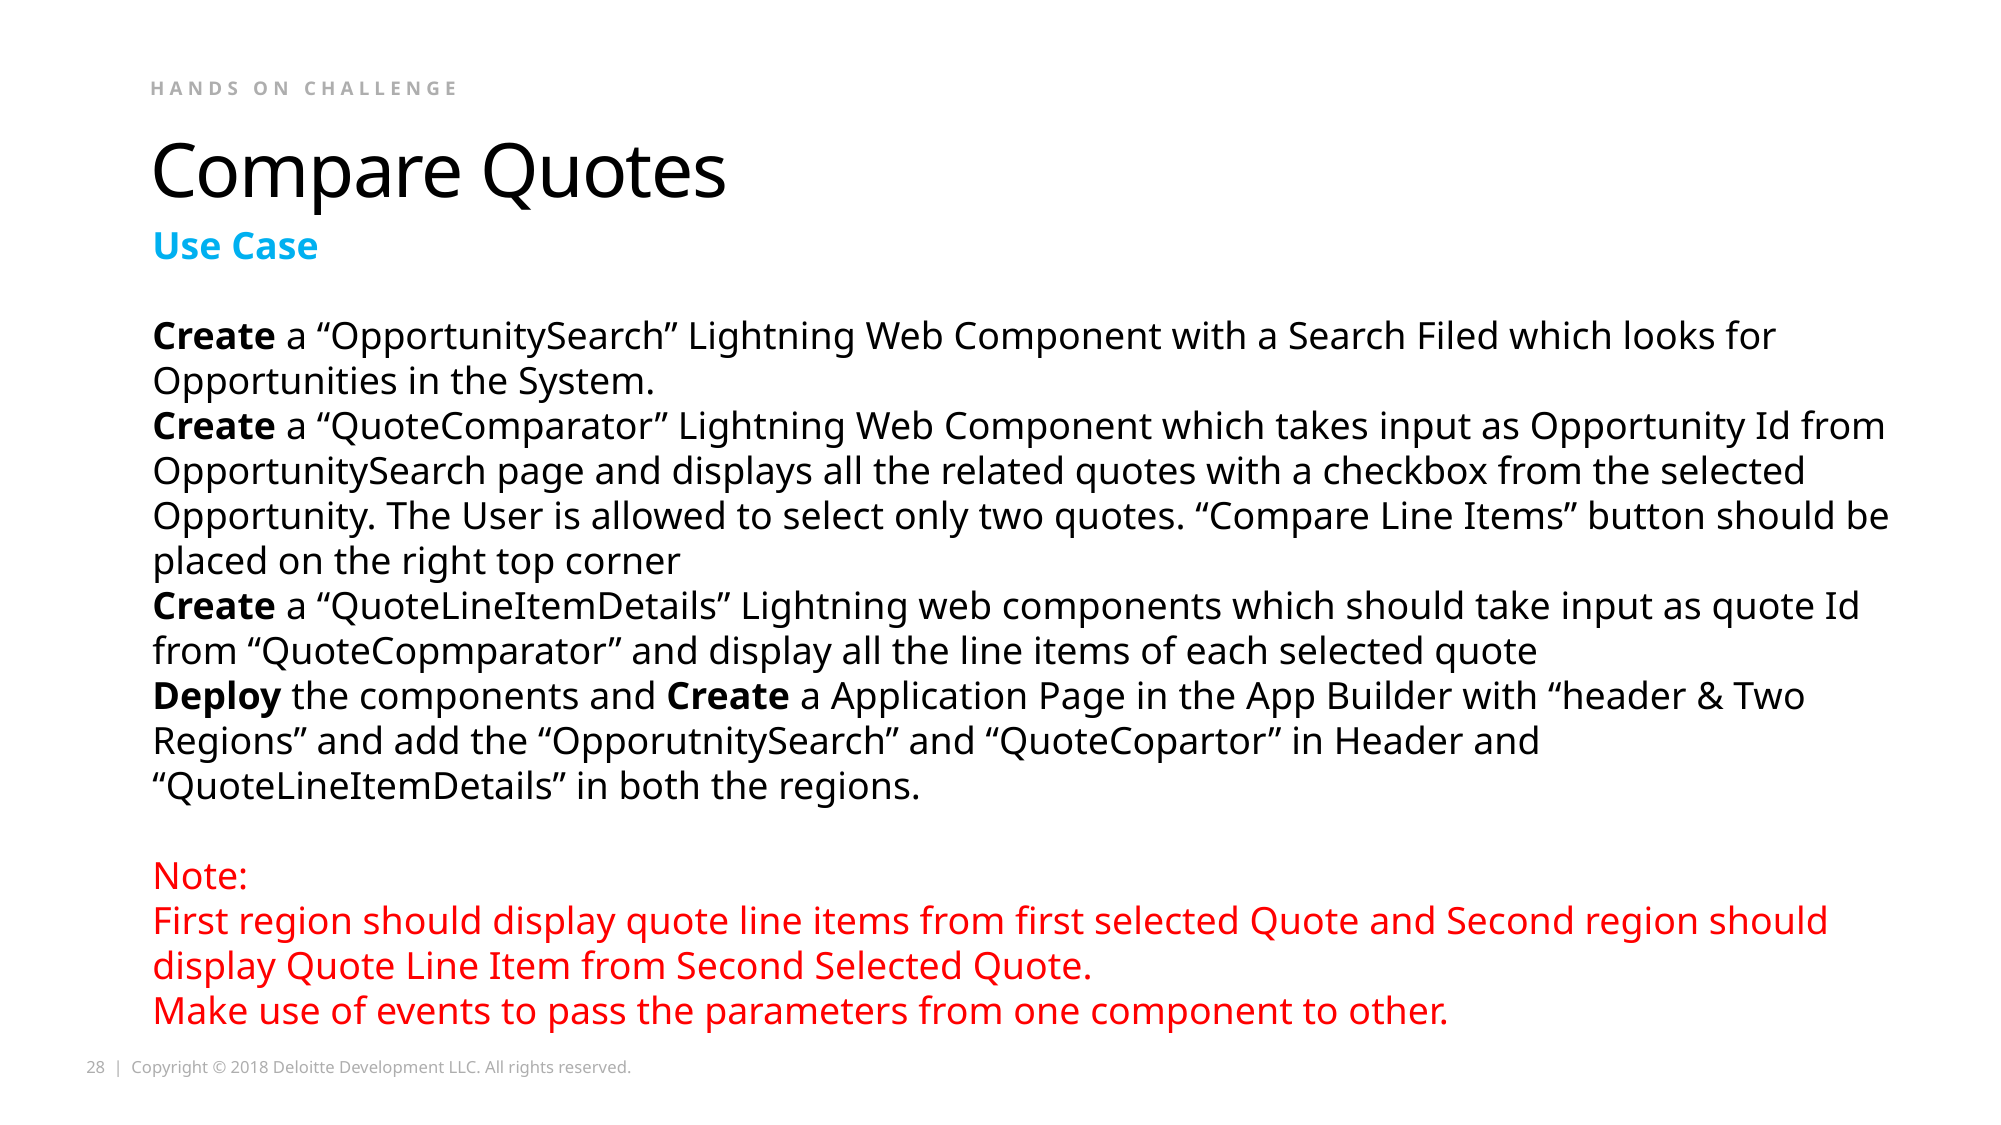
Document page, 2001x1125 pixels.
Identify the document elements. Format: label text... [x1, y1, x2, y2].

text_box Use Case Create a “OpportunitySearch” Lightning Web Component with a Search Filed which looks for Opportunities in the System. Create a “QuoteComparator” Lightning Web Component which takes input as Opportunity Id from OpportunitySearch page and displays all the related quotes with a checkbox from the selected Opportunity. The User is allowed to select only two quotes. “Compare Line Items” button should be placed on the right top corner Create a “QuoteLineItemDetails” Lightning web components which should take input as quote Id from “QuoteCopmparator” and display all the line items of each selected quote Deploy the components and Create a Application Page in the App Builder with “header & Two Regions” and add the “OpporutnitySearch” and “QuoteCopartor” in Header and “QuoteLineItemDetails” in both the regions. Note: First region should display quote line items from first selected Quote and Second region should display Quote Line Item from Second Selected Quote. Make use of events to pass the parameters from one component to other. [137, 214, 1913, 1040]
title Compare Quotes [150, 113, 1850, 212]
list Hands On challenge [150, 76, 701, 110]
